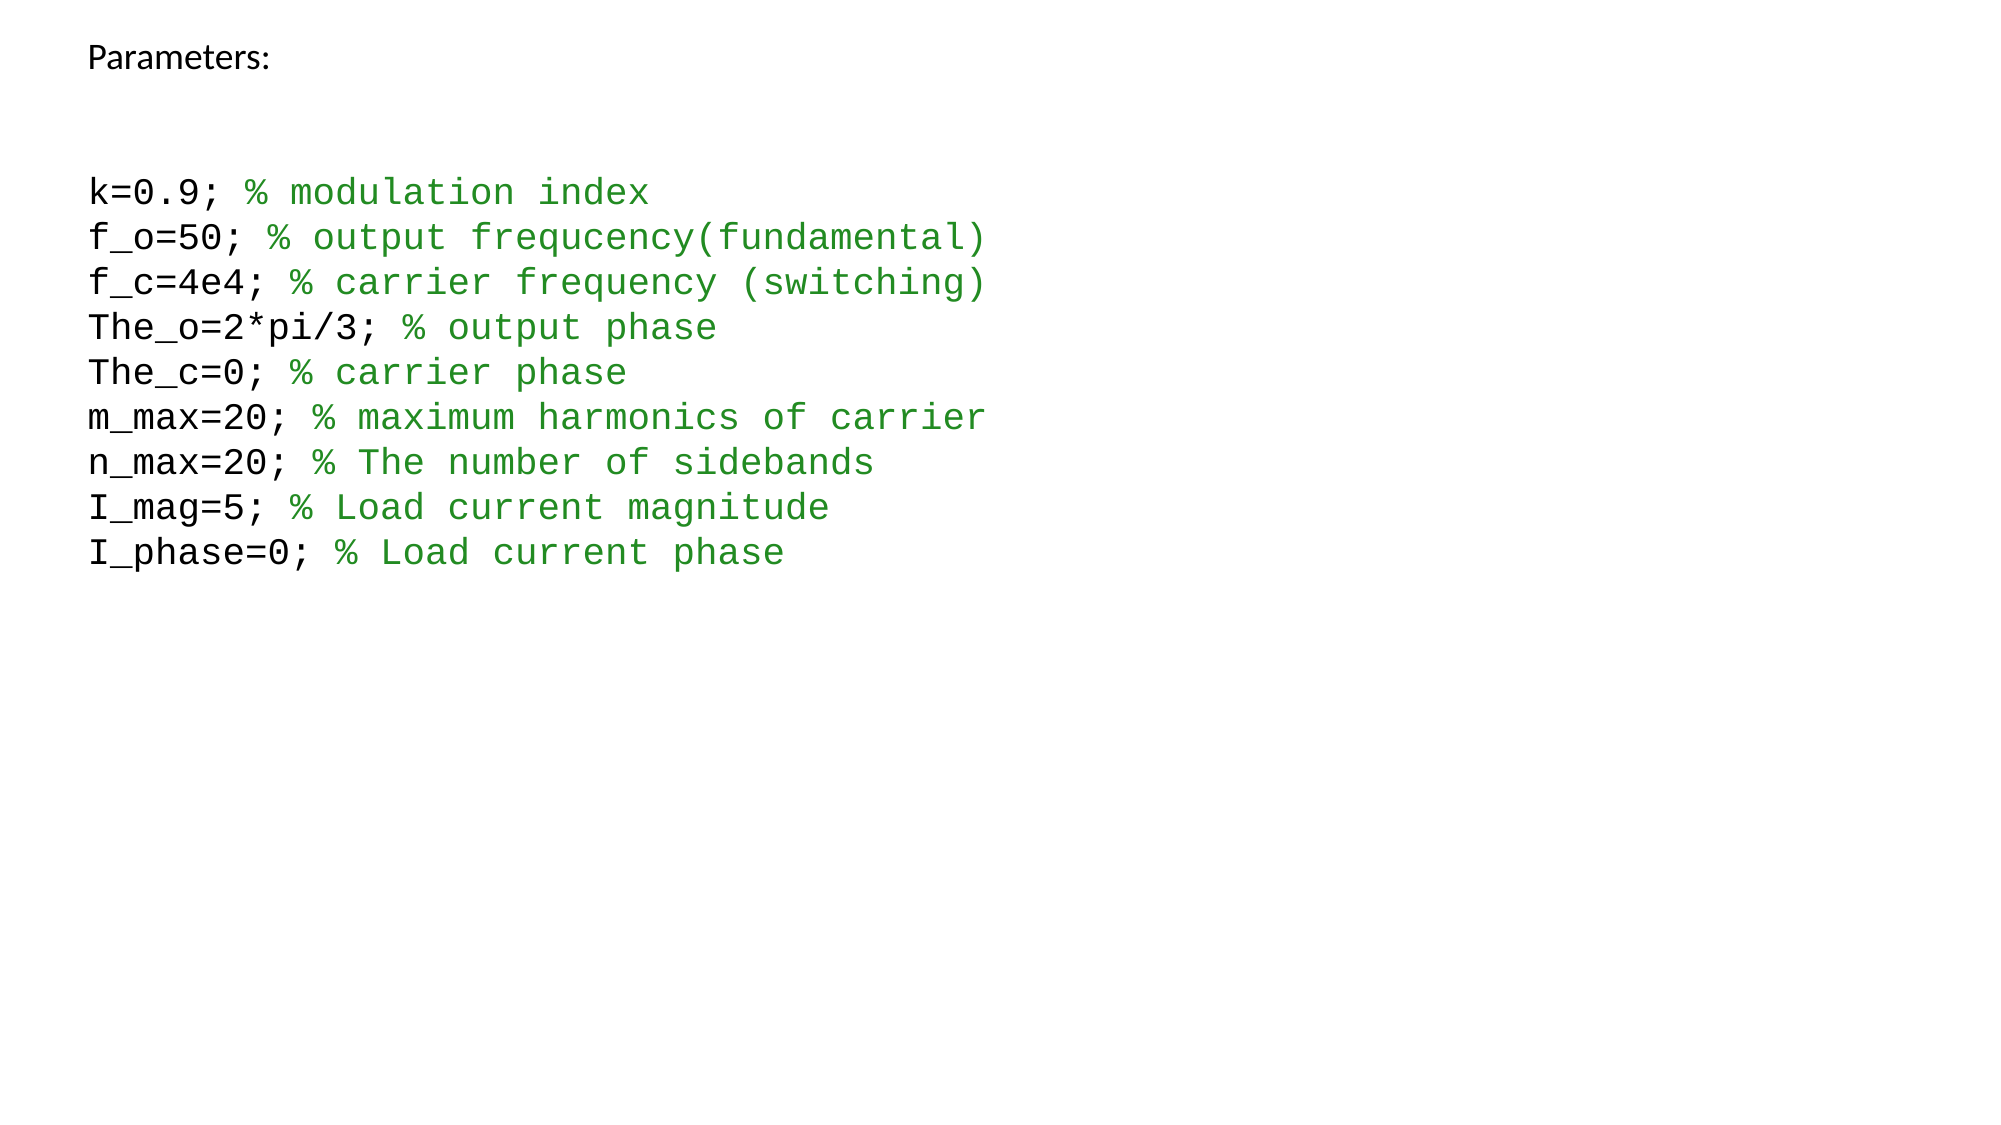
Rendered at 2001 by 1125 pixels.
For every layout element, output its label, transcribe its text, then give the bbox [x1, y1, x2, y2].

text_box Parameters: k=0.9; % modulation index f_o=50; % output frequcency(fundamental) f_c=4e4; % carrier frequency (switching) The_o=2*pi/3; % output phase The_c=0; % carrier phase m_max=20; % maximum harmonics of carrier n_max=20; % The number of sidebands I_mag=5; % Load current magnitude I_phase=0; % Load current phase [72, 24, 1073, 625]
